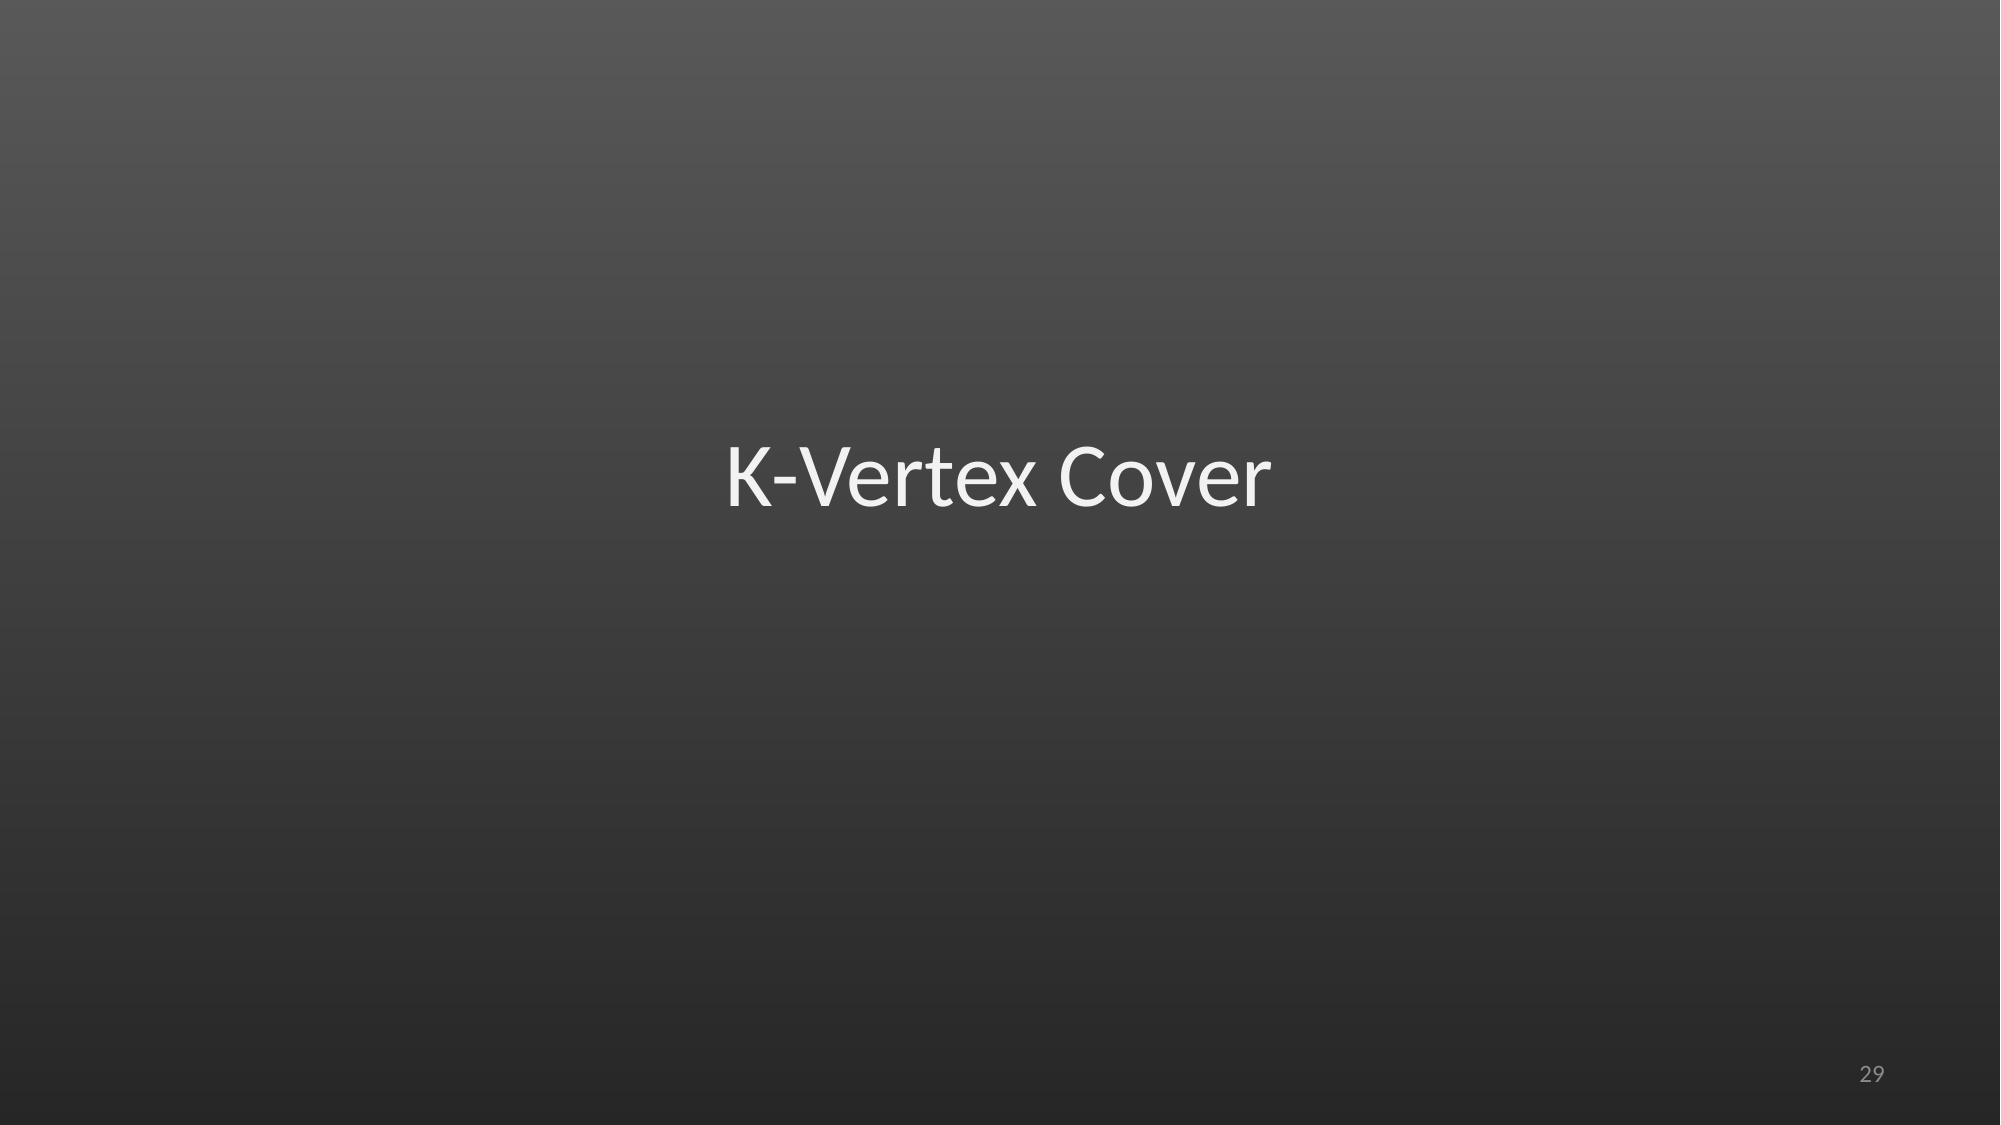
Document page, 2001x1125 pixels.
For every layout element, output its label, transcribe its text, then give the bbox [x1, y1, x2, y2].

slide_number 29 [1433, 1042, 1900, 1103]
title K-Vertex Cover [150, 349, 1850, 591]
